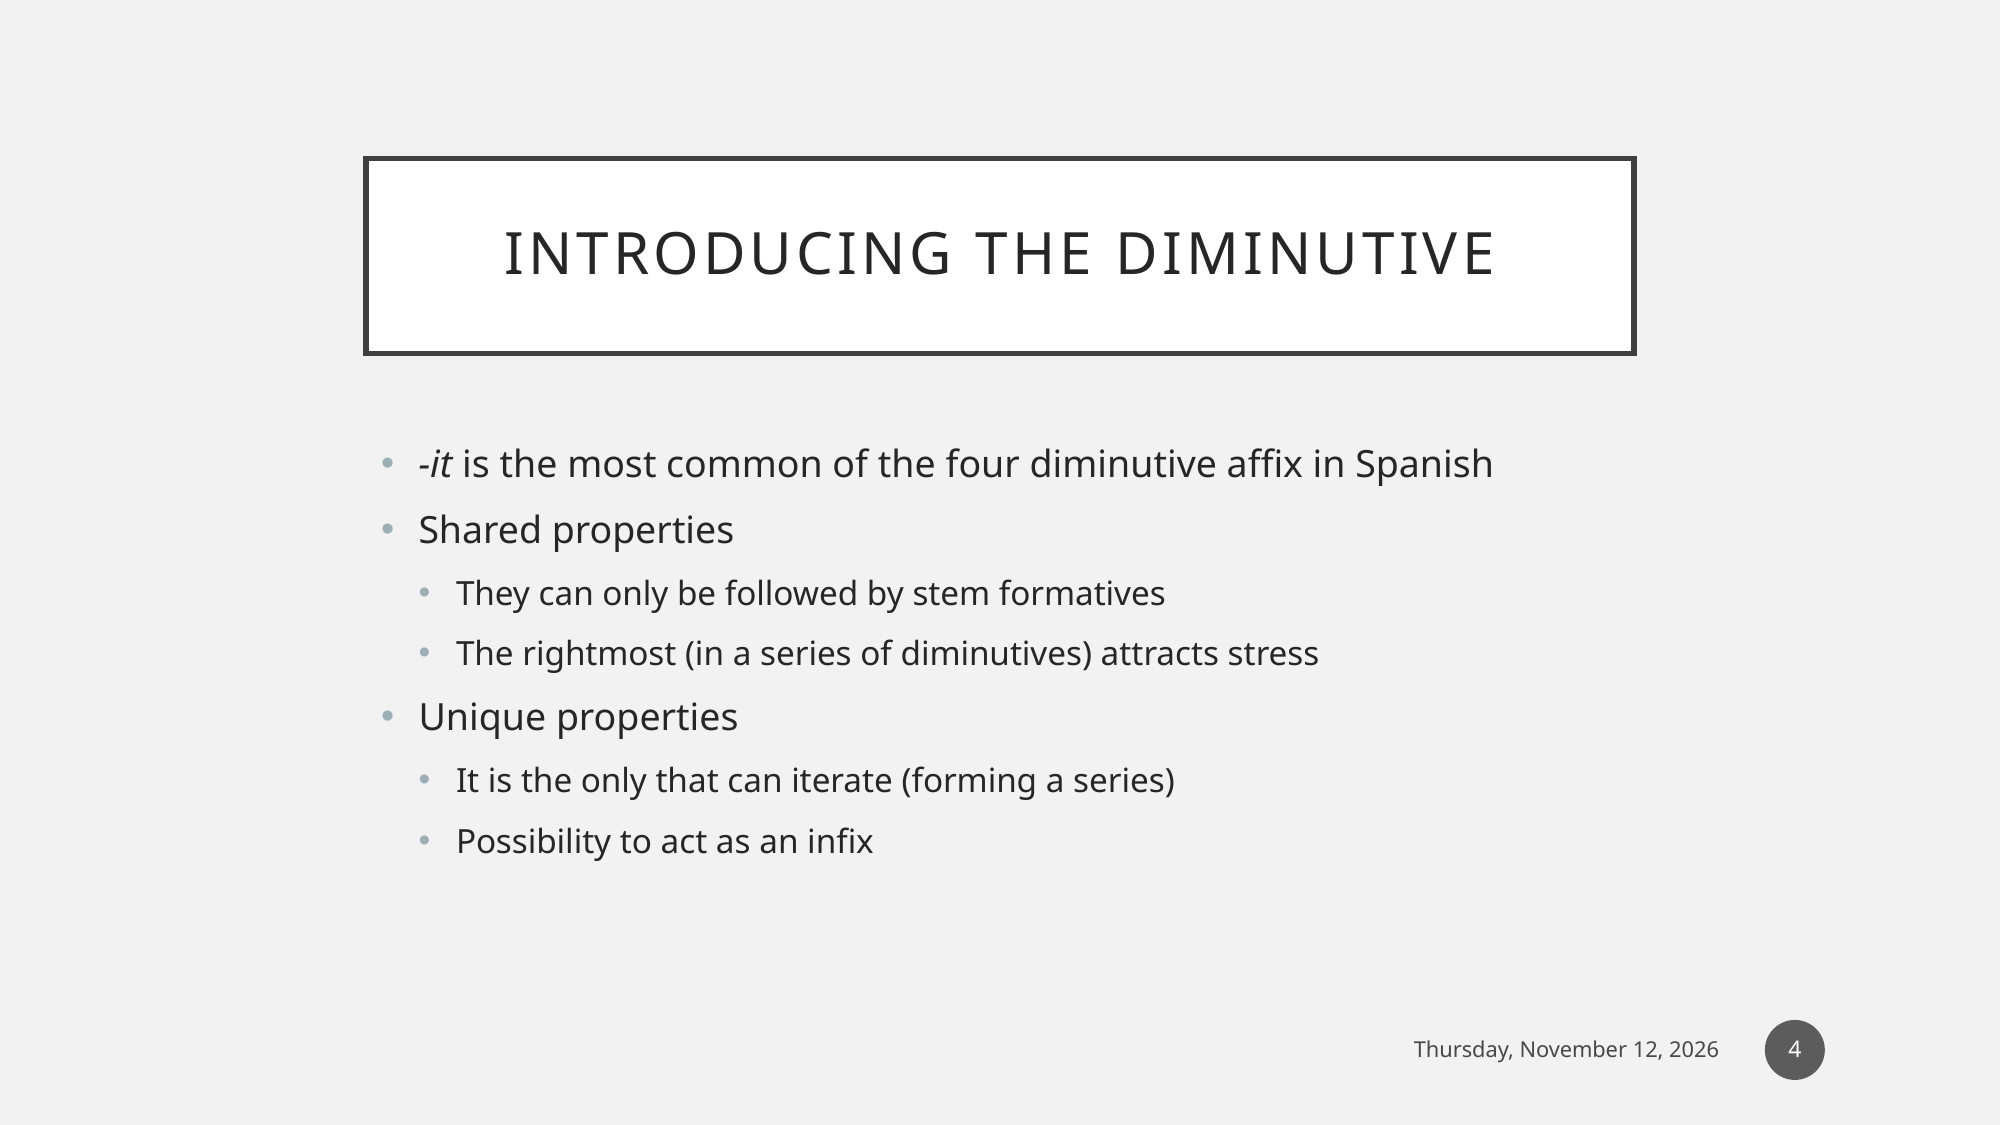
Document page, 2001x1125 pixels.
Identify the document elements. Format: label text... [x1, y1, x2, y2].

list -it is the most common of the four diminutive affix in Spanish Shared properties They can only be followed by stem formatives The rightmost (in a series of diminutives) attracts stress Unique properties It is the only that can iterate (forming a series) Possibility to act as an infix [366, 432, 1634, 942]
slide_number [1283, 1023, 1735, 1077]
slide_number 4 [1764, 1019, 1825, 1080]
title Introducing the diminutive [363, 156, 1637, 356]
